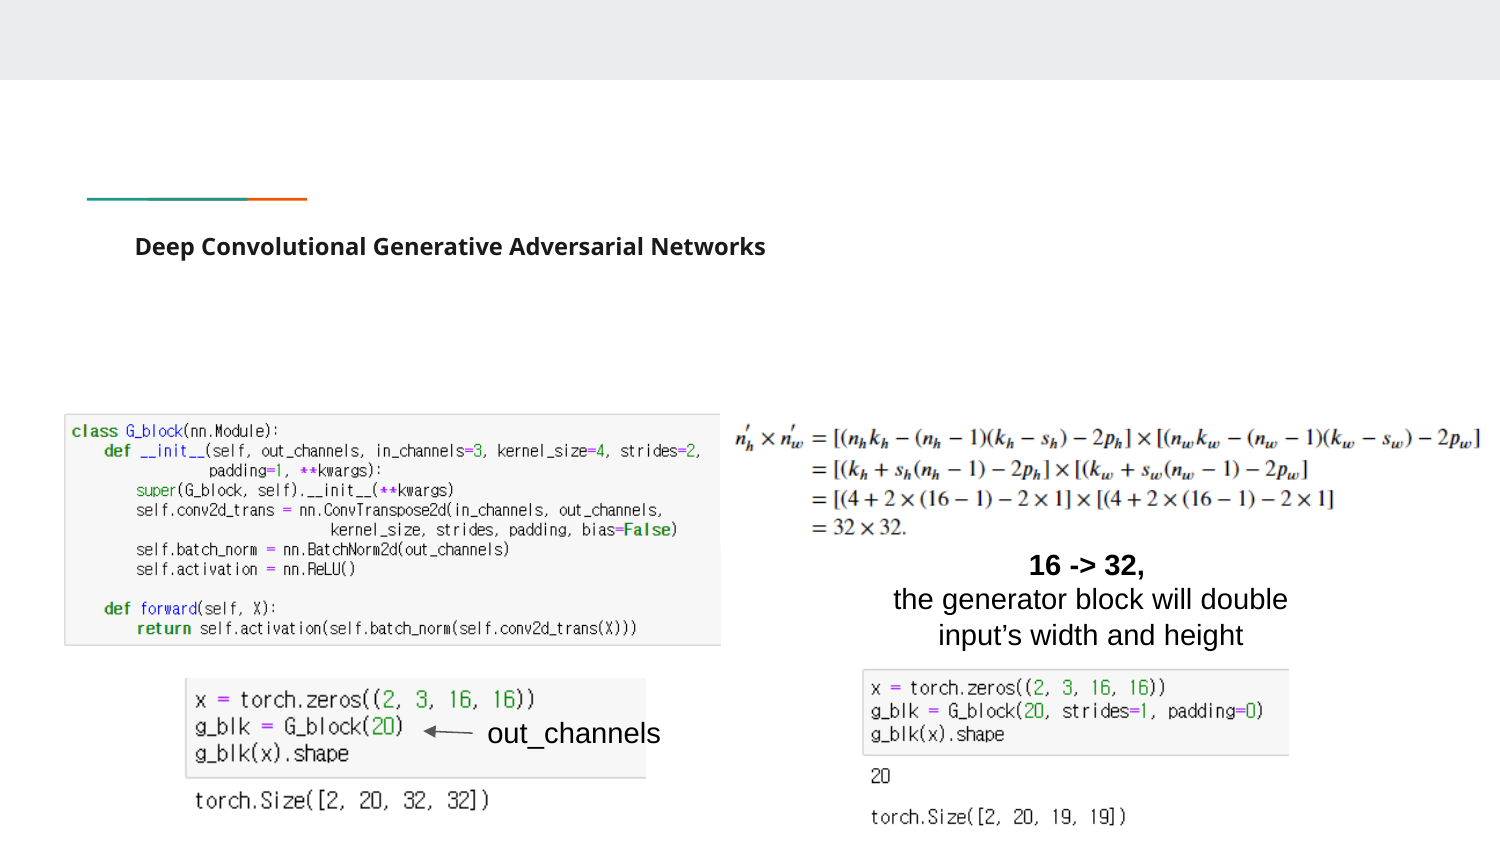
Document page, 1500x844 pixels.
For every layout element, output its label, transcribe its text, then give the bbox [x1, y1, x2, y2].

picture [61, 408, 1500, 654]
title Deep Convolutional Generative Adversarial Networks [119, 216, 1381, 305]
picture [853, 665, 1289, 835]
text_box 16 -> 32, the generator block will double input’s width and height [853, 554, 1329, 659]
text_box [423, 730, 473, 734]
text_box out_channels [649, 706, 730, 757]
picture [176, 678, 646, 831]
